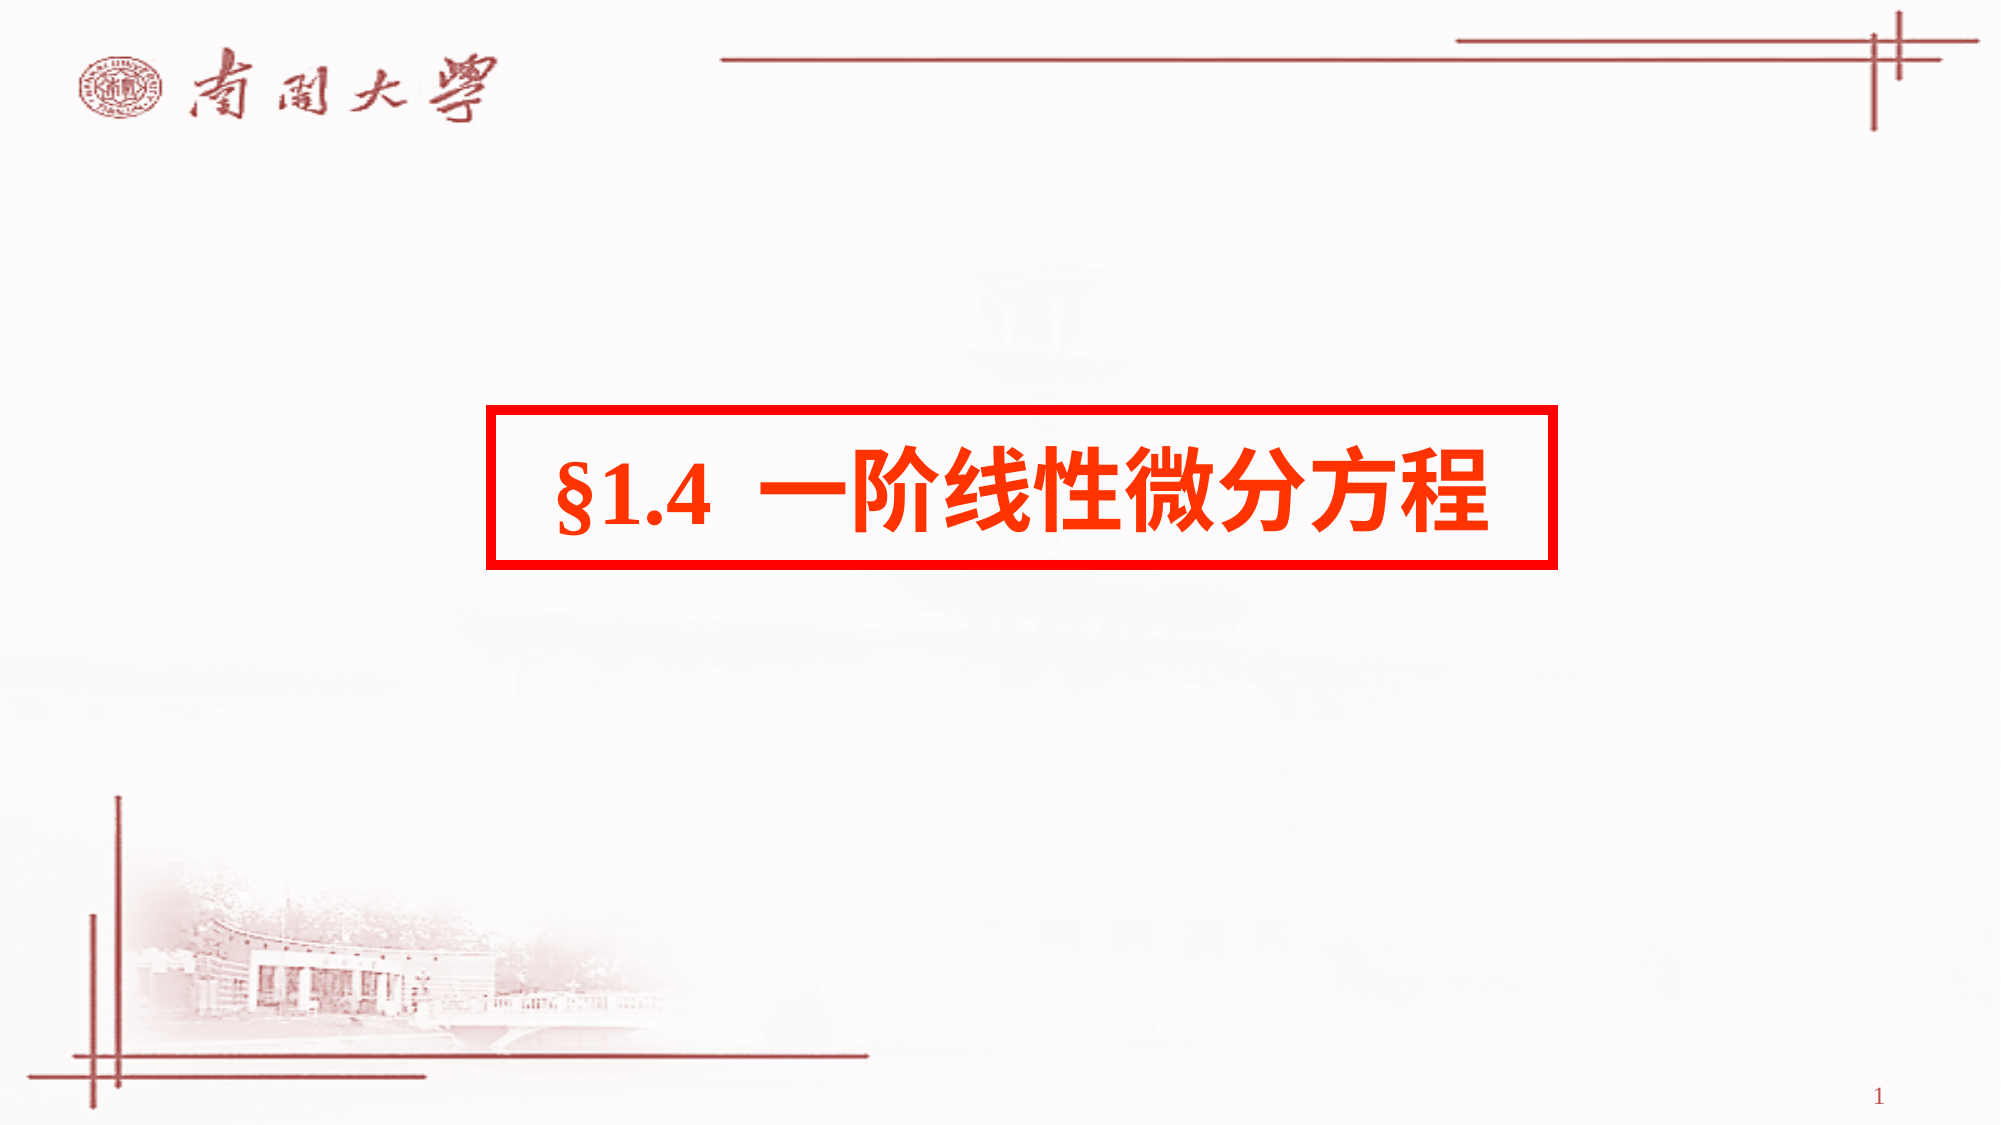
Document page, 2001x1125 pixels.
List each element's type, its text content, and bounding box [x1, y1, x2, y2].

text_box §1.4 一阶线性微分方程 [490, 409, 1553, 566]
slide_number 1 [1433, 1065, 1901, 1125]
